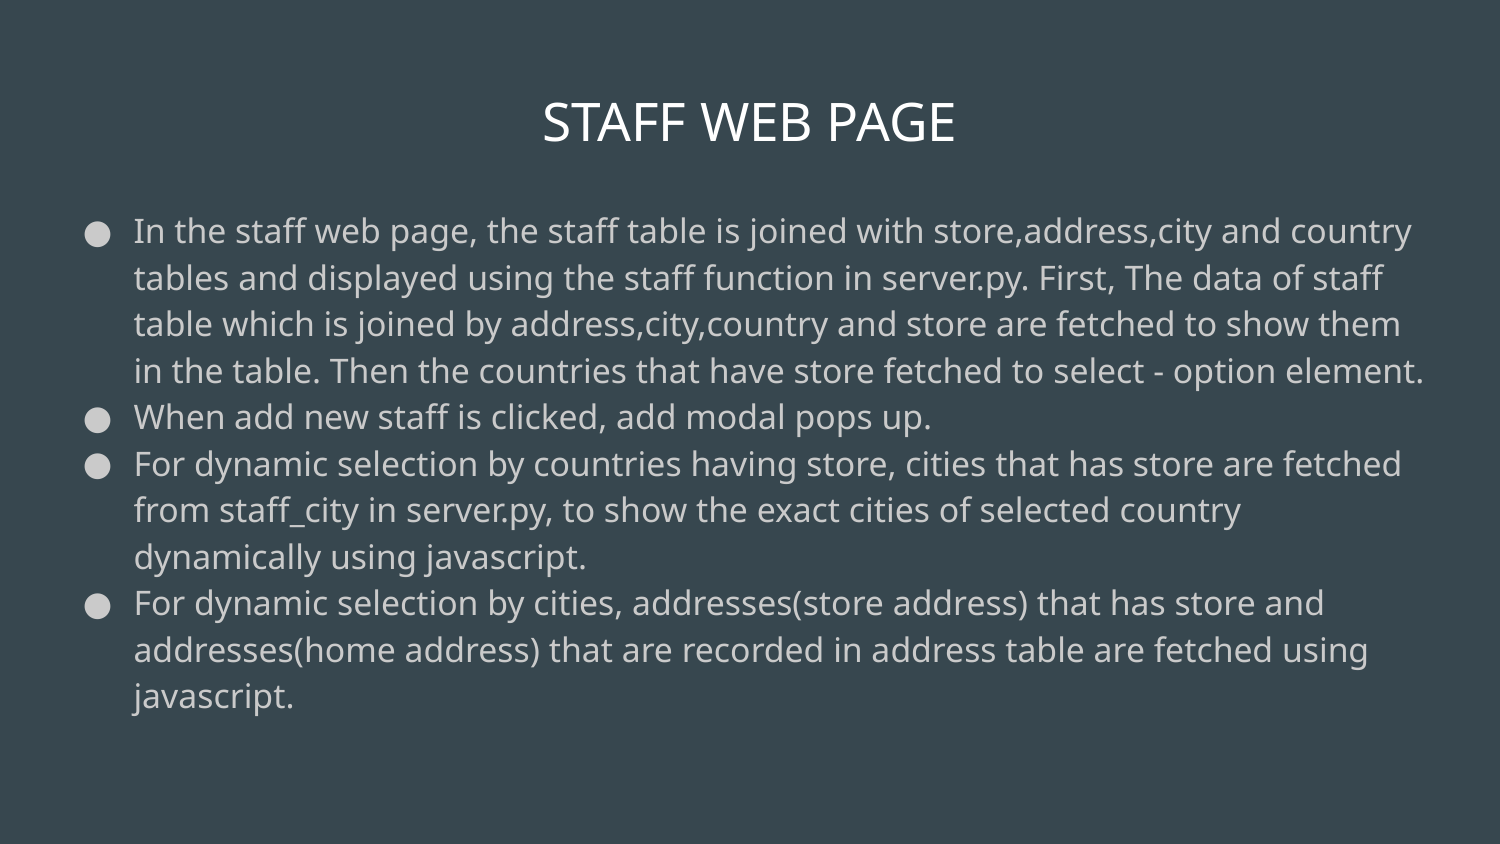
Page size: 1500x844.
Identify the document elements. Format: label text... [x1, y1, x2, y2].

title STAFF WEB PAGE [51, 72, 1449, 167]
list In the staff web page, the staff table is joined with store,address,city and country tables and displayed using the staff function in server.py. First, The data of staff table which is joined by address,city,country and store are fetched to show them in the table. Then the countries that have store fetched to select - option element. When add new staff is clicked, add modal pops up. For dynamic selection by countries having store, cities that has store are fetched from staff_city in server.py, to show the exact cities of selected country dynamically using javascript. For dynamic selection by cities, addresses(store address) that has store and addresses(home address) that are recorded in address table are fetched using javascript. [51, 189, 1449, 750]
